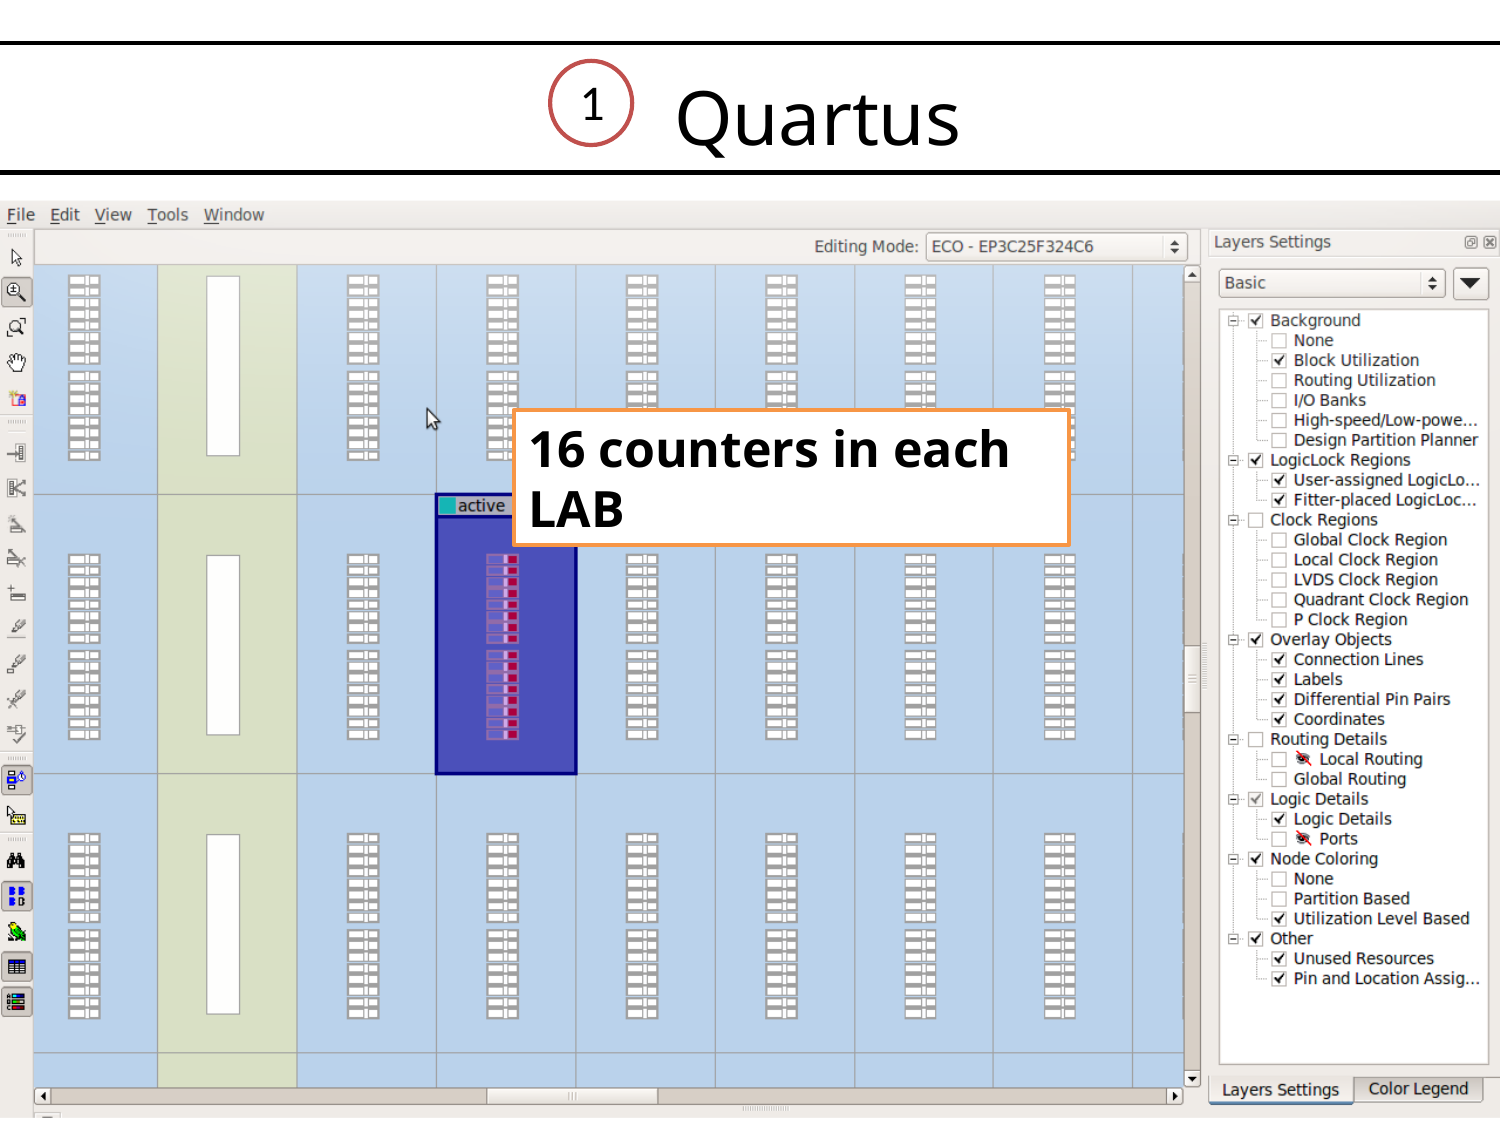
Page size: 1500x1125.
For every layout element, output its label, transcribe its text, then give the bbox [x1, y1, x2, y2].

text_box [618, 68, 635, 138]
text_box [548, 68, 564, 138]
text_box Quartus [659, 63, 979, 169]
picture [0, 195, 1500, 1125]
text_box [566, 139, 616, 148]
text_box 1 [564, 63, 618, 139]
text_box [572, 58, 610, 63]
text_box [0, 41, 1500, 175]
